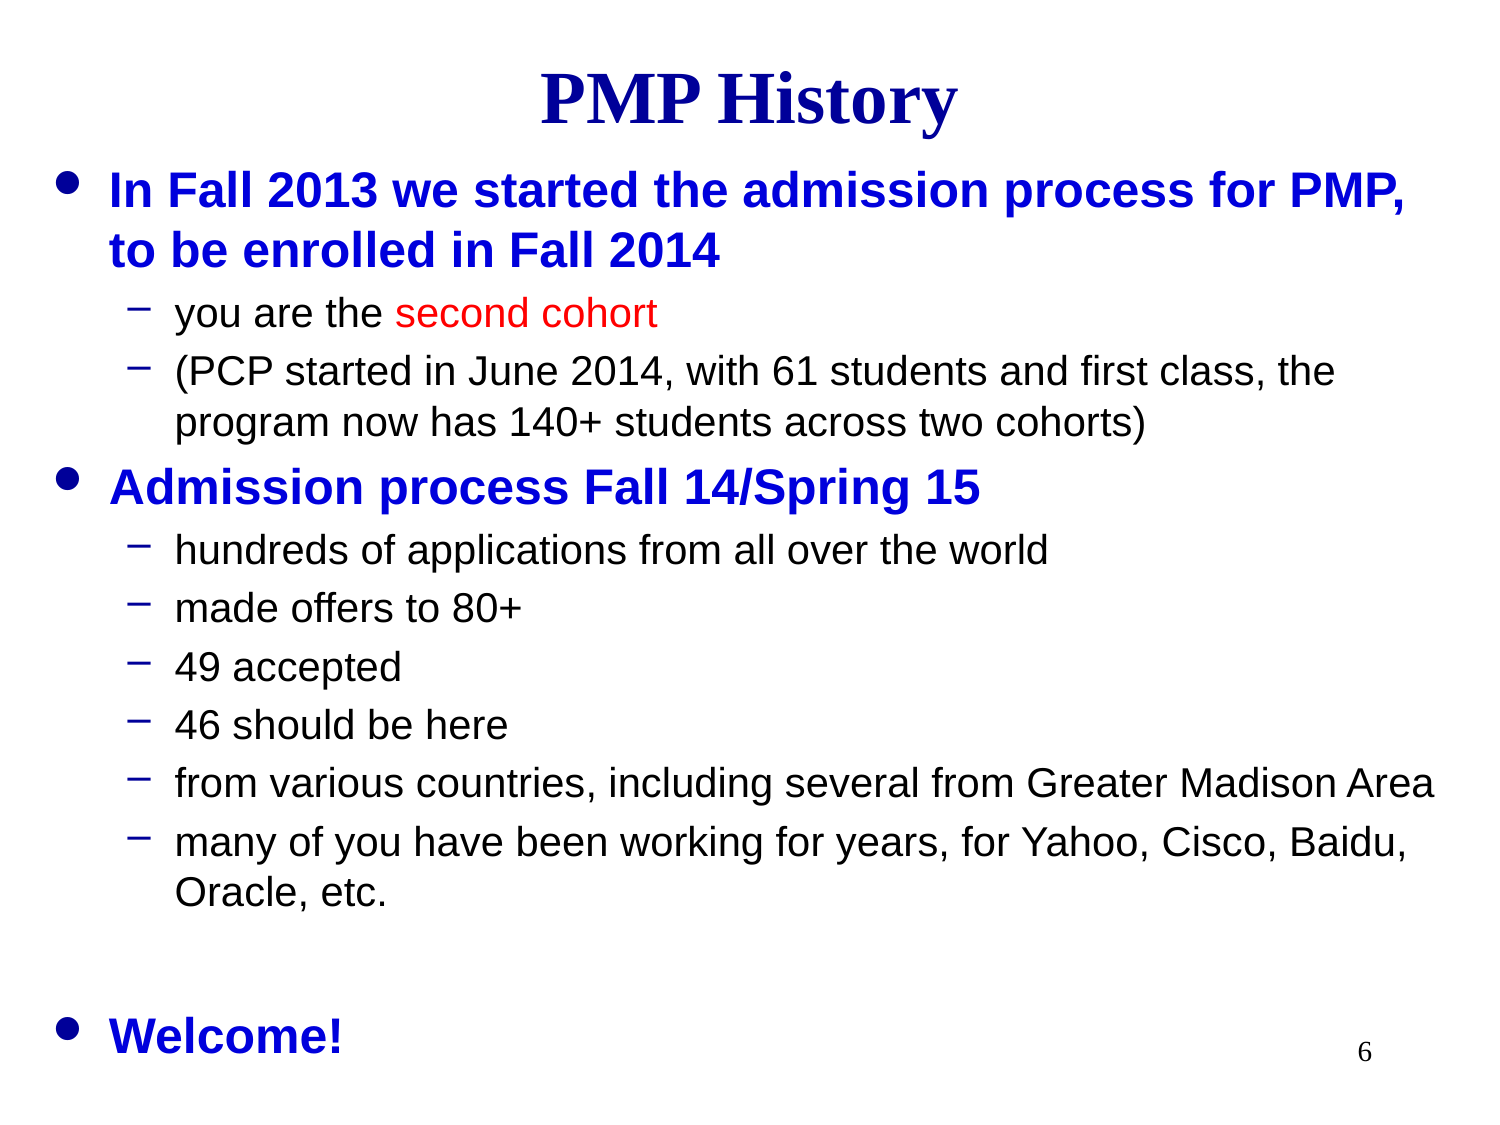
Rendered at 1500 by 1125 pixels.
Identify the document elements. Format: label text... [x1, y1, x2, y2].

title PMP History [112, 37, 1388, 149]
slide_number 6 [1074, 1024, 1388, 1101]
list In Fall 2013 we started the admission process for PMP, to be enrolled in Fall 2014 you are the second cohort (PCP started in June 2014, with 61 students and first class, the program now has 140+ students across two cohorts) Admission process Fall 14/Spring 15 hundreds of applications from all over the world made offers to 80+ 49 accepted 46 should be here from various countries, including several from Greater Madison Area many of you have been working for years, for Yahoo, Cisco, Baidu, Oracle, etc. Welcome! [37, 149, 1463, 1101]
